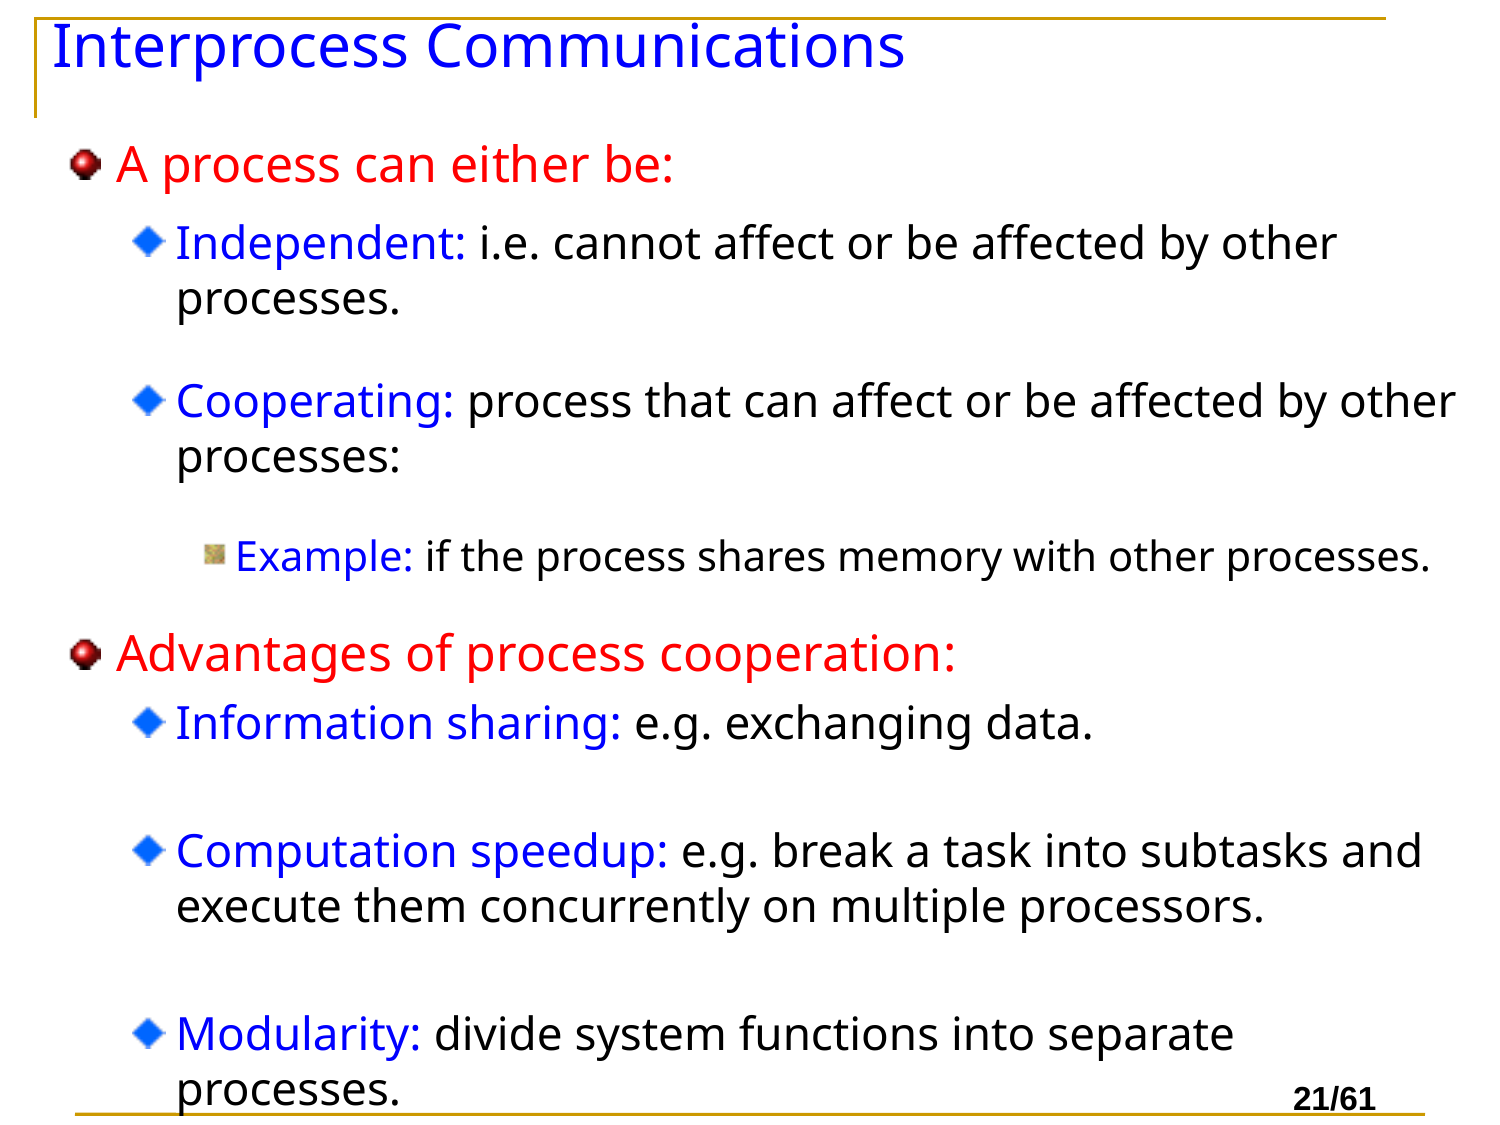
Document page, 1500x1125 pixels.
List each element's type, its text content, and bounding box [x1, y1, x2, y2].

picture [132, 705, 166, 738]
title Interprocess Communications [37, 0, 1388, 187]
picture [200, 540, 231, 570]
list A process can either be: Independent: i.e. cannot affect or be affected by other processes. Cooperating: process that can affect or be affected by other processes: Example: if the process shares memory with other processes. Advantages of process cooperation: Information sharing: e.g. exchanging data. Computation speedup: e.g. break a task into subtasks and execute them concurrently on multiple processors. Modularity: divide system functions into separate processes. Convenience: working on many tasks at the same time e.g. editing, printing, etc. [50, 125, 1475, 869]
picture [65, 634, 101, 670]
picture [132, 224, 166, 257]
picture [132, 1016, 166, 1049]
picture [132, 833, 166, 866]
picture [65, 144, 101, 180]
picture [132, 383, 166, 416]
